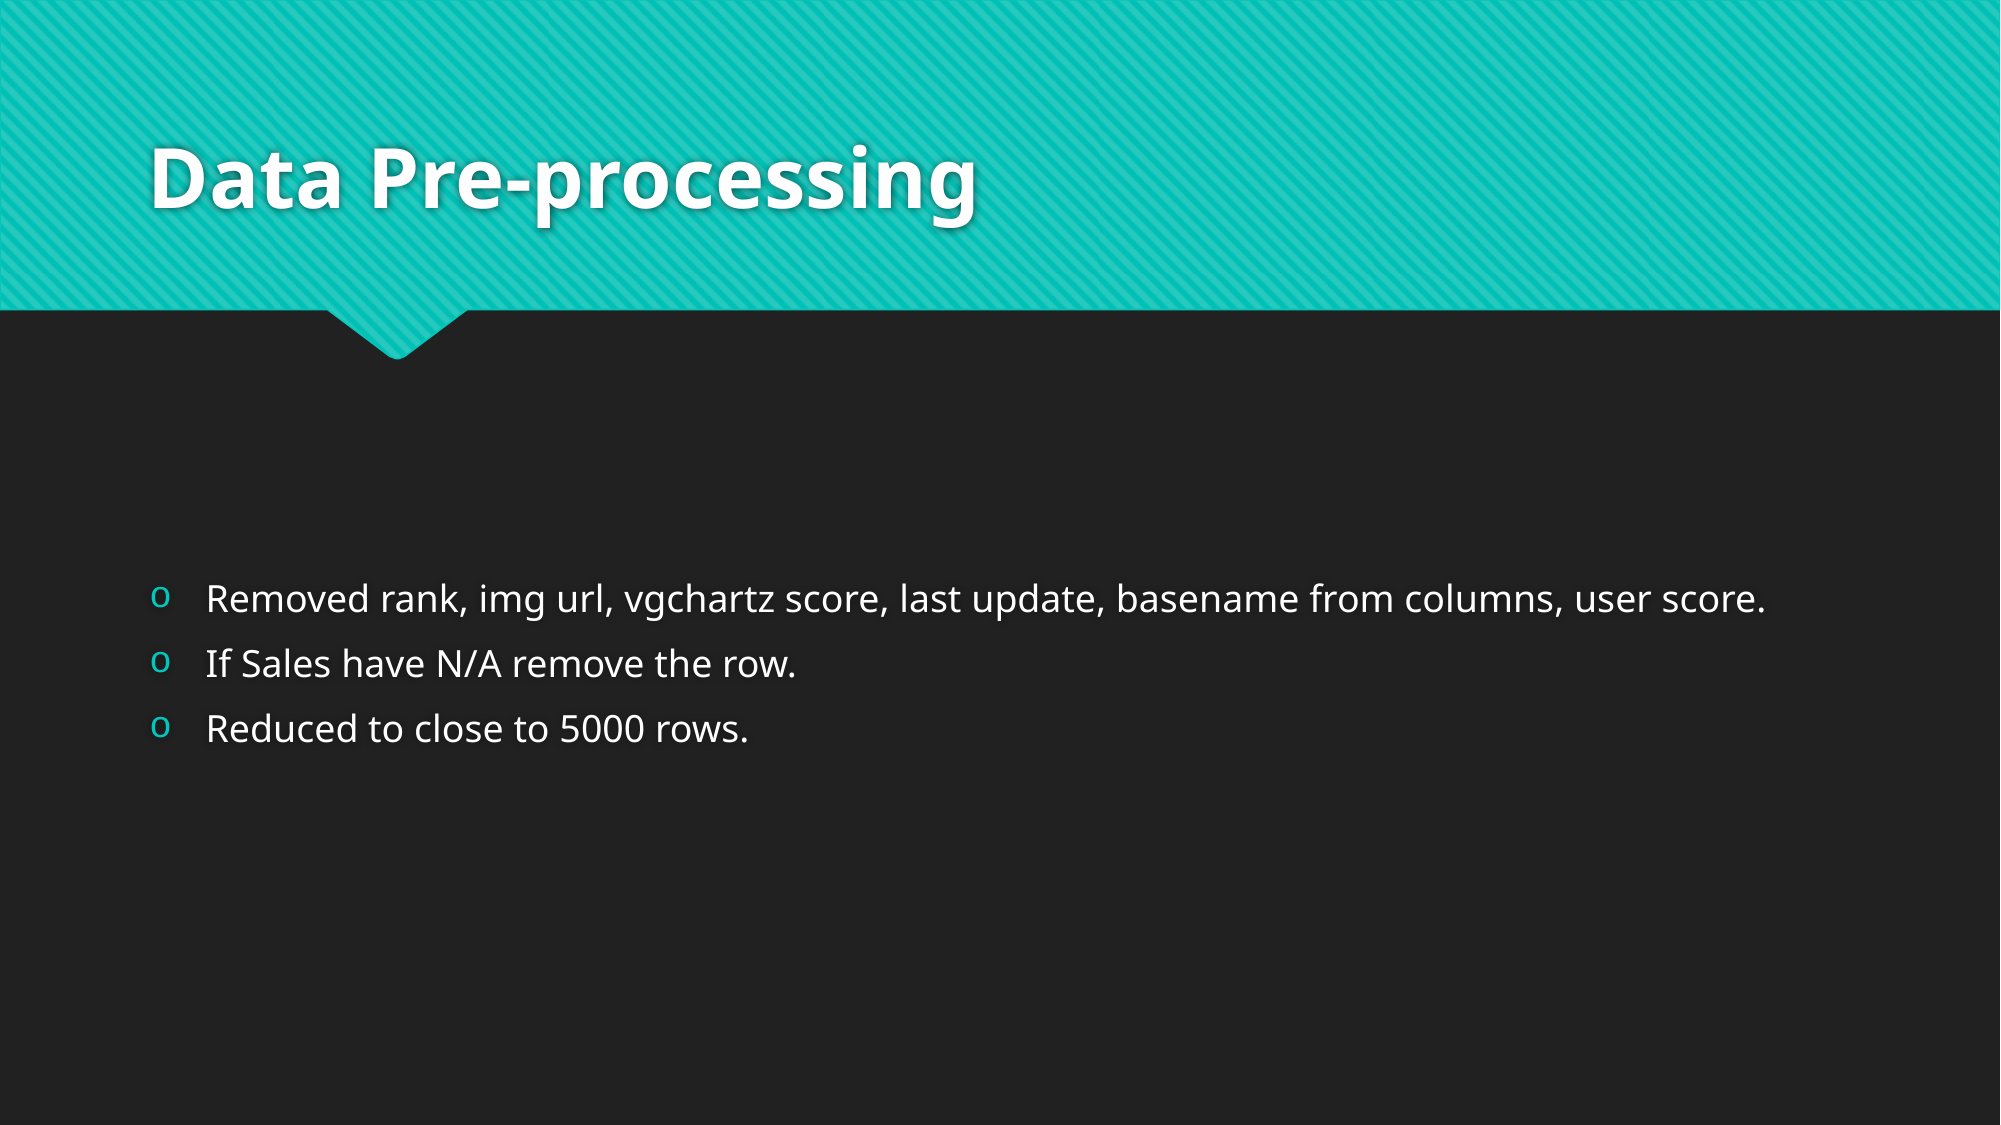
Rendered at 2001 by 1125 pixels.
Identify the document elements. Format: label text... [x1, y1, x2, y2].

title Data Pre-processing [132, 73, 1868, 233]
picture [1, 1, 1999, 357]
list Removed rank, img url, vgchartz score, last update, basename from columns, user score. If Sales have N/A remove the row. Reduced to close to 5000 rows. [134, 364, 1866, 962]
